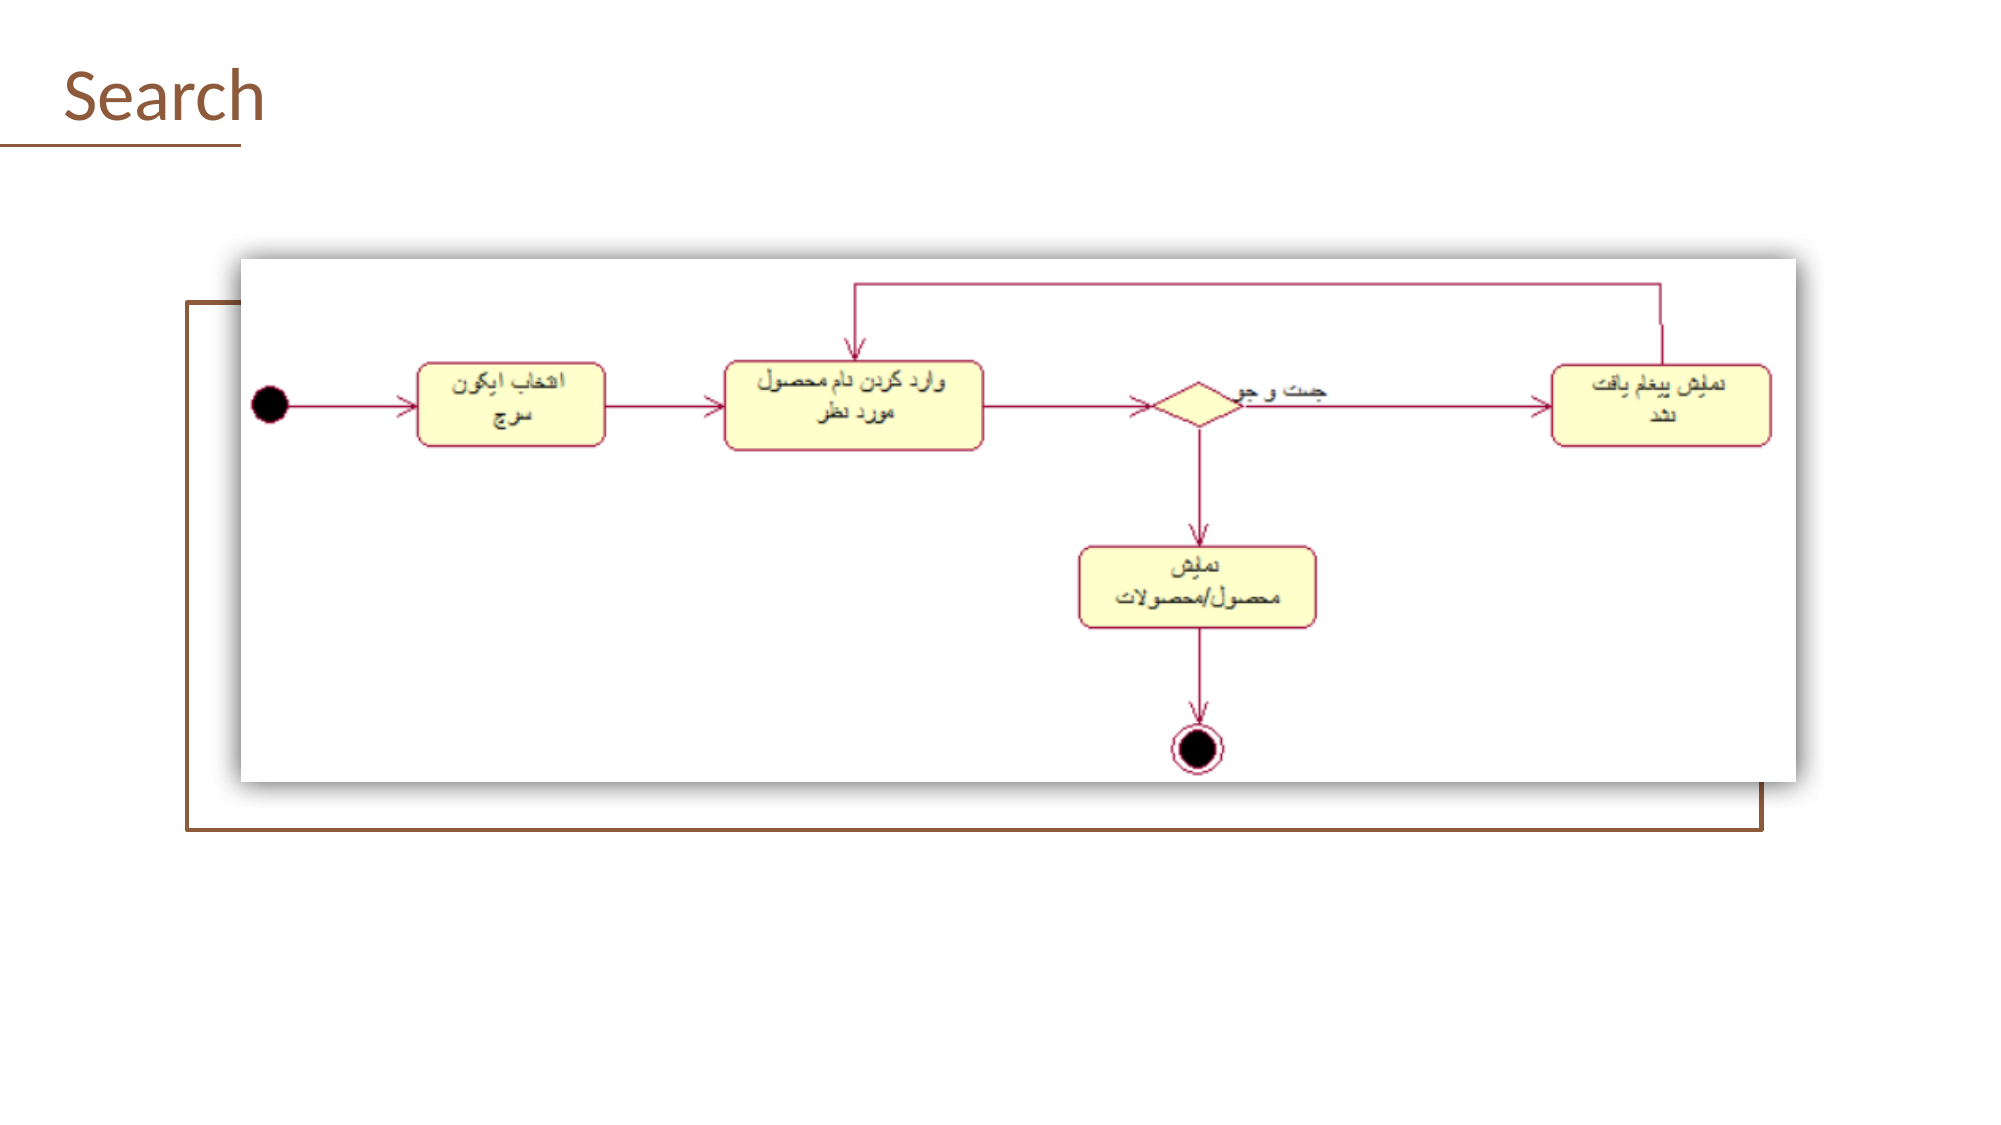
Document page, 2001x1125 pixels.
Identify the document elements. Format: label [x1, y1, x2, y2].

text_box [187, 302, 1762, 830]
picture [241, 259, 1796, 782]
